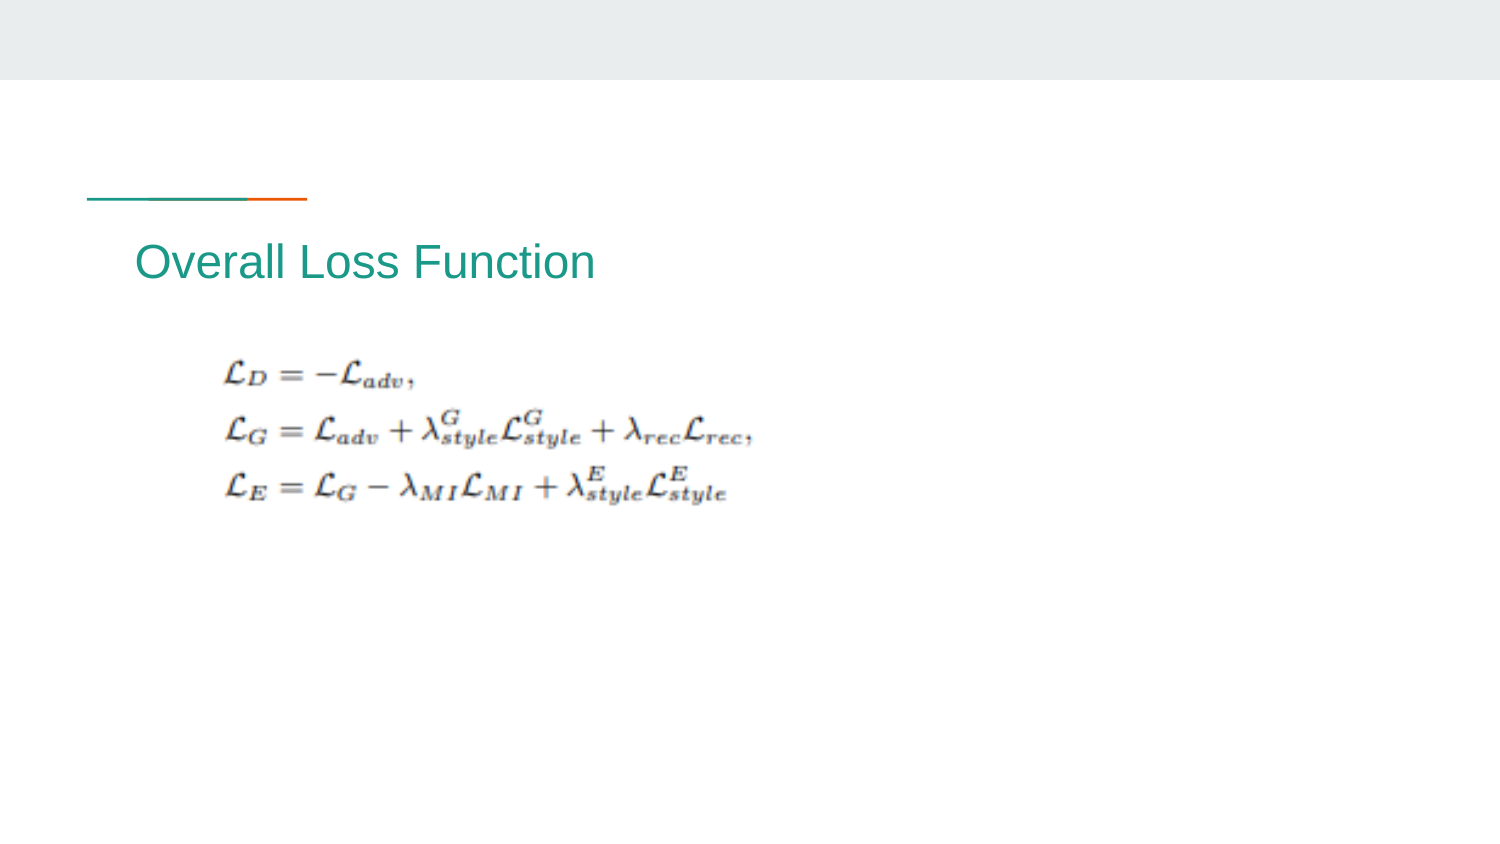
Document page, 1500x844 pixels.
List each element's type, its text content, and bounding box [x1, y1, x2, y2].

title Overall Loss Function [119, 216, 1381, 305]
picture [119, 330, 807, 528]
